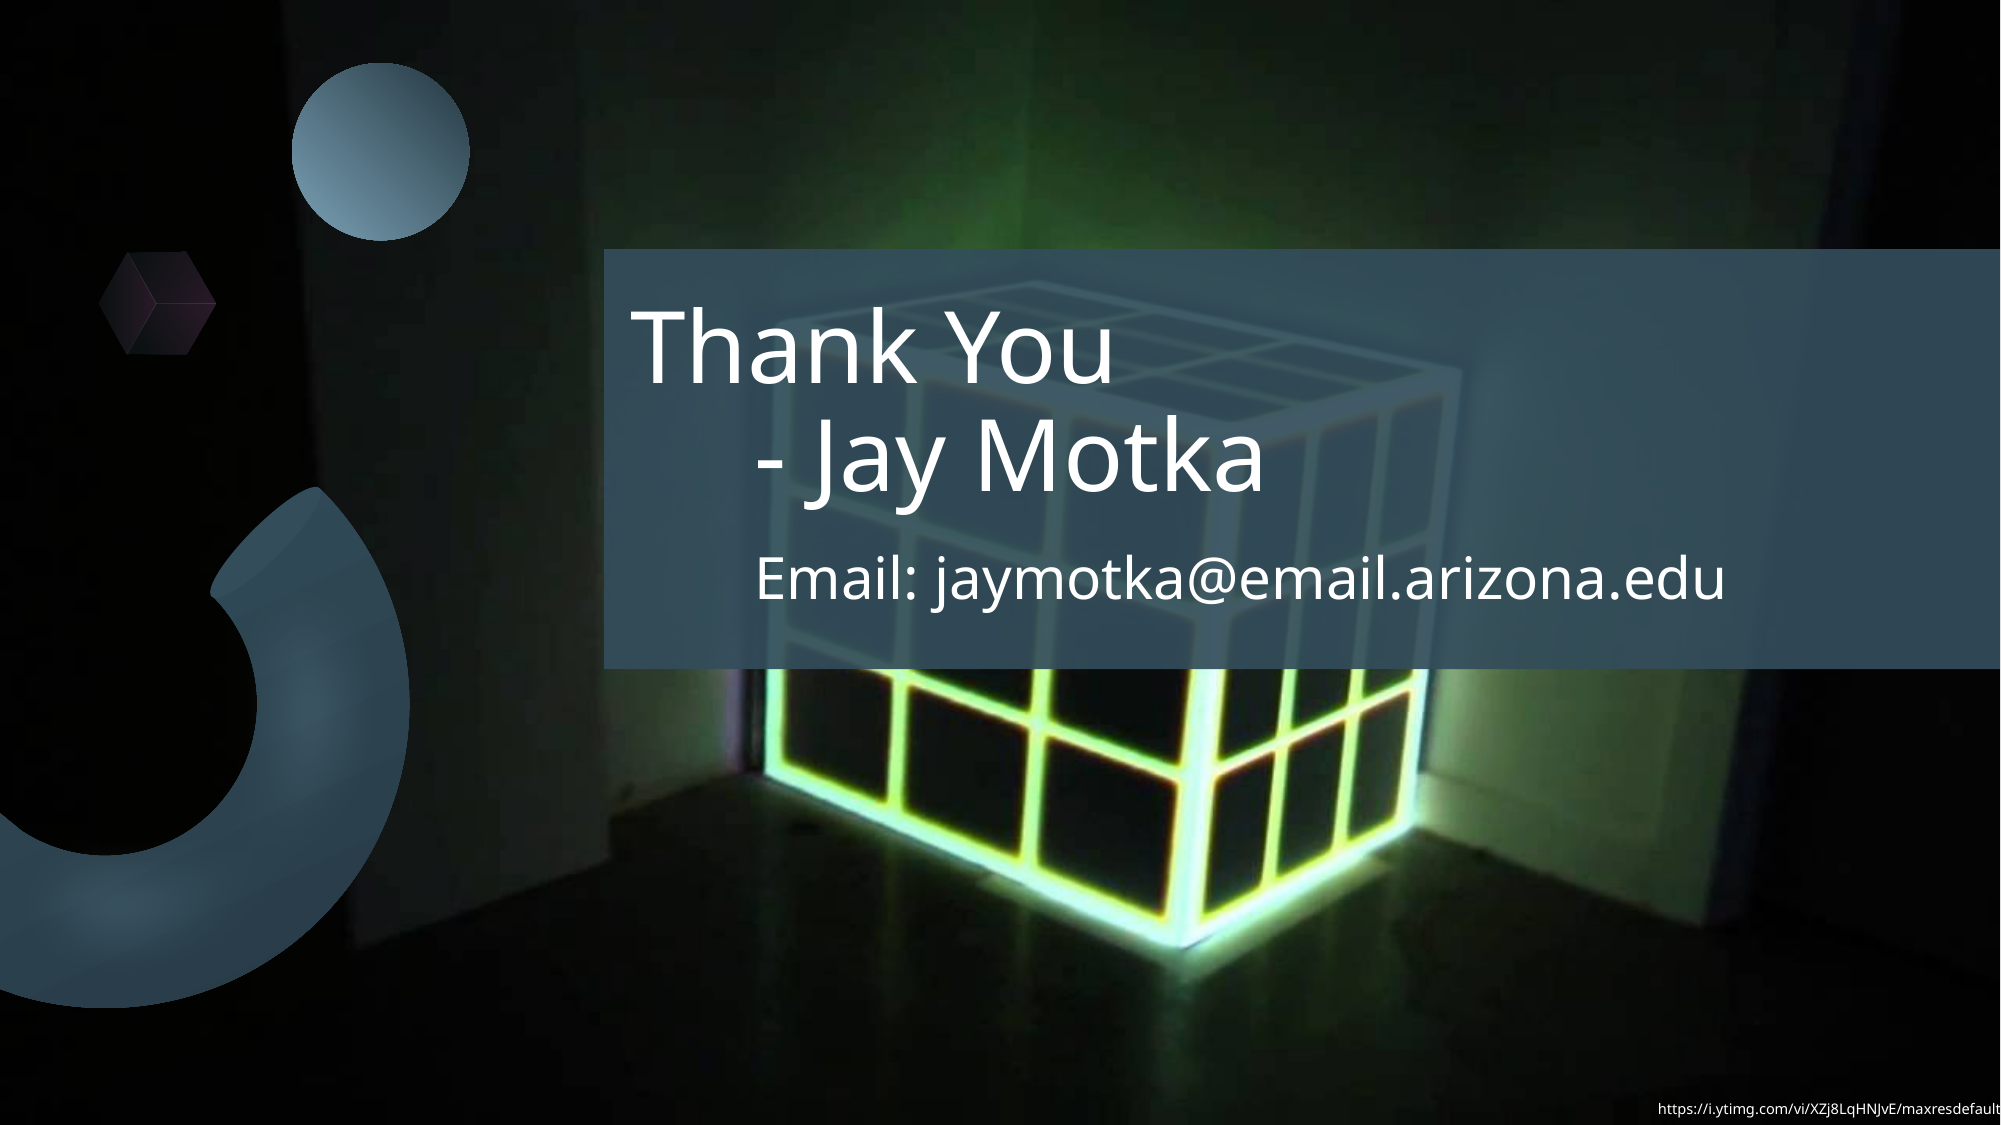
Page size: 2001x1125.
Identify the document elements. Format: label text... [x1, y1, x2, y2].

picture [0, 0, 2001, 1125]
title Thank You - Jay Motka Email: jaymotka@email.arizona.edu [604, 249, 2000, 670]
text_box https://i.ytimg.com/vi/XZj8LqHNJvE/maxresdefault.jpg [1643, 1092, 2000, 1125]
